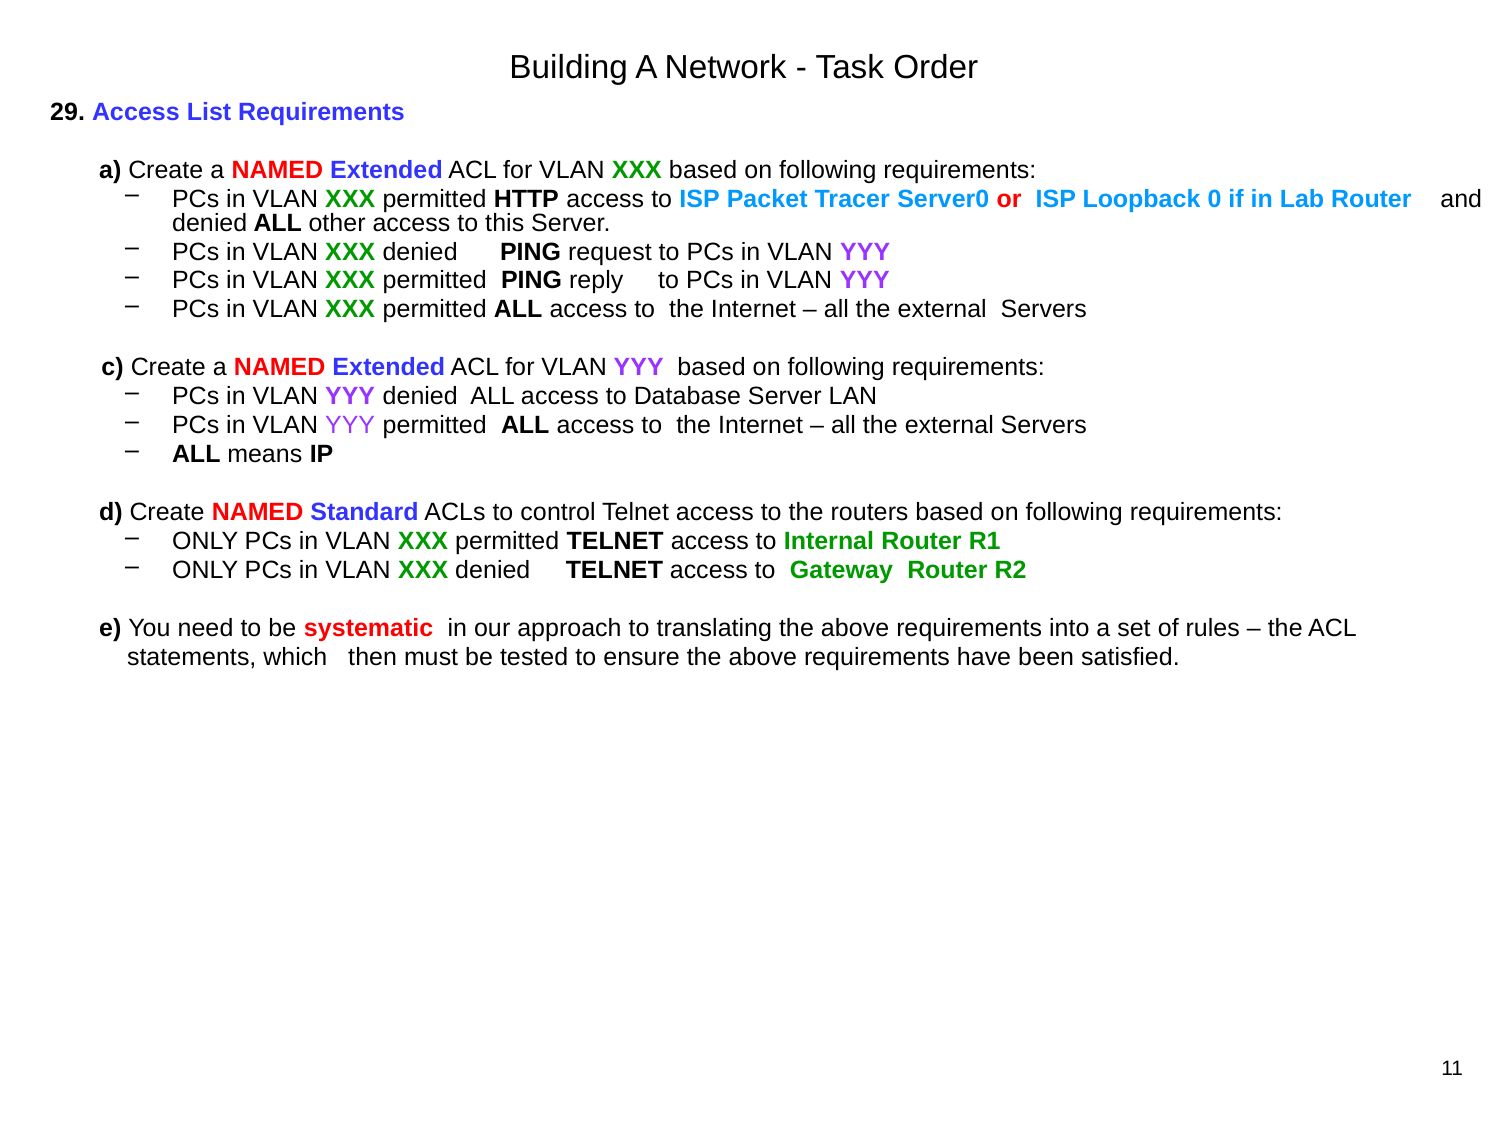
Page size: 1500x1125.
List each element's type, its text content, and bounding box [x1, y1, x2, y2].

slide_number 11 [1422, 1046, 1479, 1095]
title Building A Network - Task Order [23, 23, 1465, 108]
list 29. Access List Requirements a) Create a NAMED Extended ACL for VLAN XXX based on following requirements: PCs in VLAN XXX permitted HTTP access to ISP Packet Tracer Server0 or ISP Loopback 0 if in Lab Router and denied ALL other access to this Server. PCs in VLAN XXX denied PING request to PCs in VLAN YYY PCs in VLAN XXX permitted PING reply to PCs in VLAN YYY PCs in VLAN XXX permitted ALL access to the Internet – all the external Servers c) Create a NAMED Extended ACL for VLAN YYY based on following requirements: PCs in VLAN YYY denied ALL access to Database Server LAN PCs in VLAN YYY permitted ALL access to the Internet – all the external Servers ALL means IP d) Create NAMED Standard ACLs to control Telnet access to the routers based on following requirements: ONLY PCs in VLAN XXX permitted TELNET access to Internal Router R1 ONLY PCs in VLAN XXX denied TELNET access to Gateway Router R2 e) You need to be systematic in our approach to translating the above requirements into a set of rules – the ACL statements, which then must be tested to ensure the above requirements have been satisfied. [35, 93, 1500, 1083]
